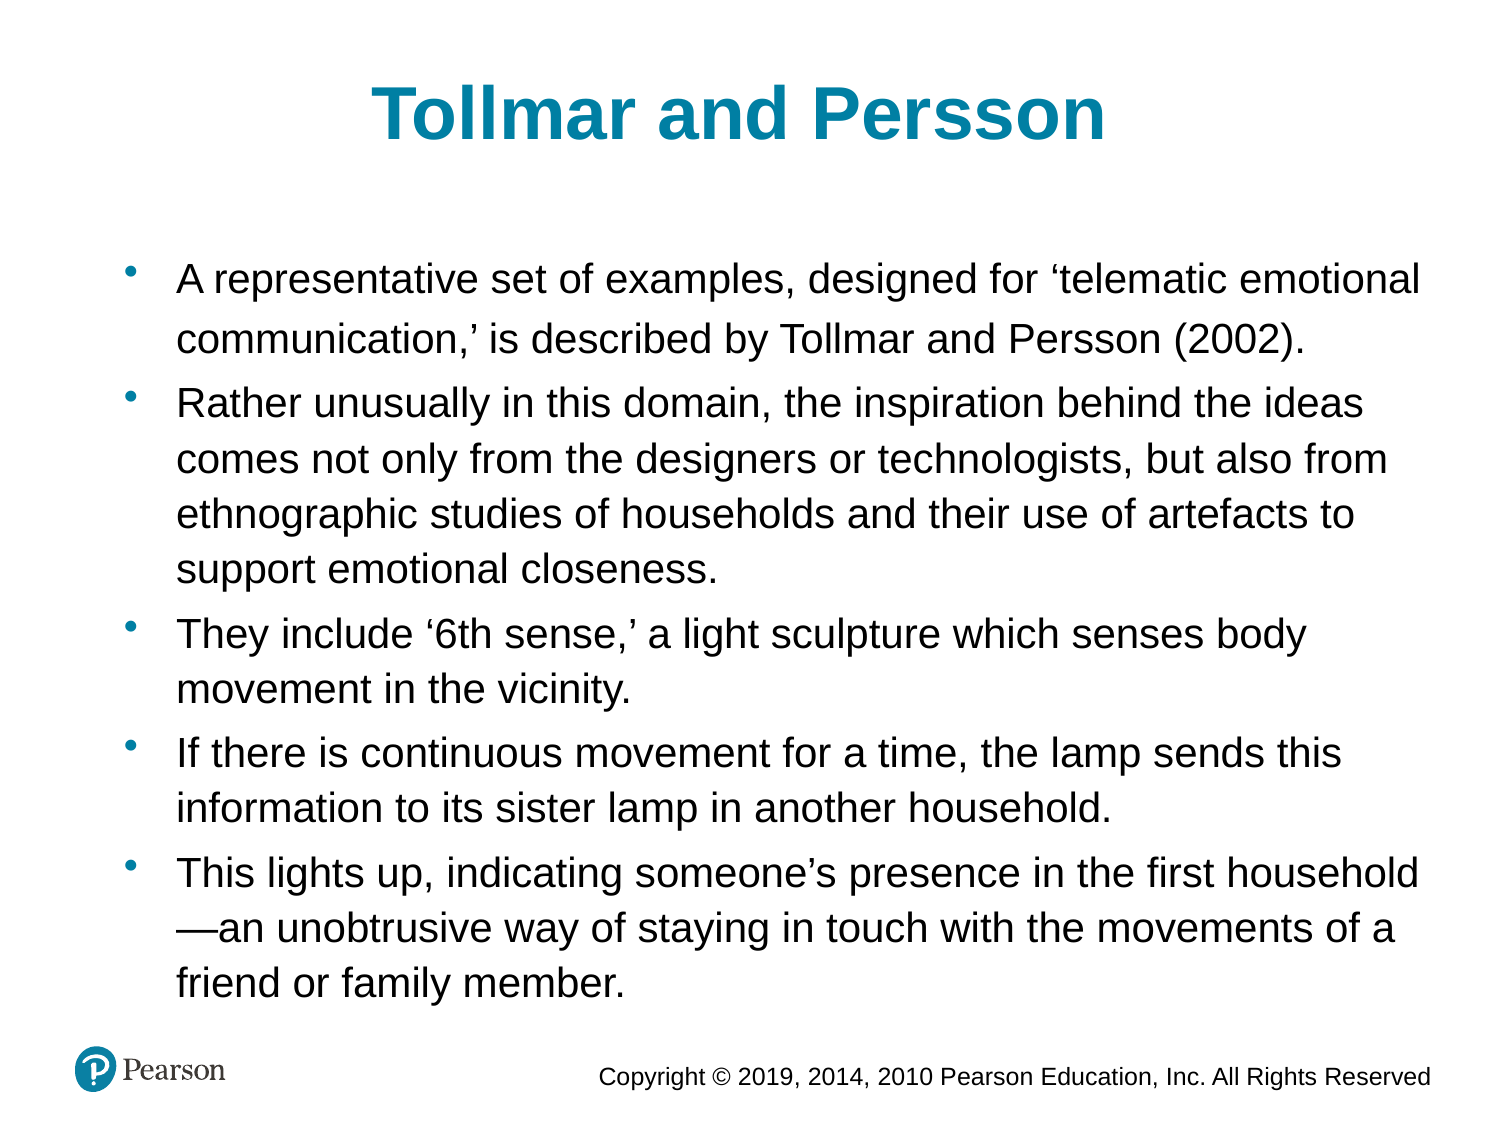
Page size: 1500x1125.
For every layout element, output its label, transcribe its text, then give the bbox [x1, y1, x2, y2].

list A representative set of examples, designed for ‘telematic emotional communication,’ is described by Tollmar and Persson (2002). Rather unusually in this domain, the inspiration behind the ideas comes not only from the designers or technologists, but also from ethnographic studies of households and their use of artefacts to support emotional closeness. They include ‘6th sense,’ a light sculpture which senses body movement in the vicinity. If there is continuous movement for a time, the lamp sends this information to its sister lamp in another household. This lights up, indicating someone’s presence in the first household—an unobtrusive way of staying in touch with the movements of a friend or family member. [108, 233, 1453, 1025]
title Tollmar and Persson [103, 46, 1397, 172]
